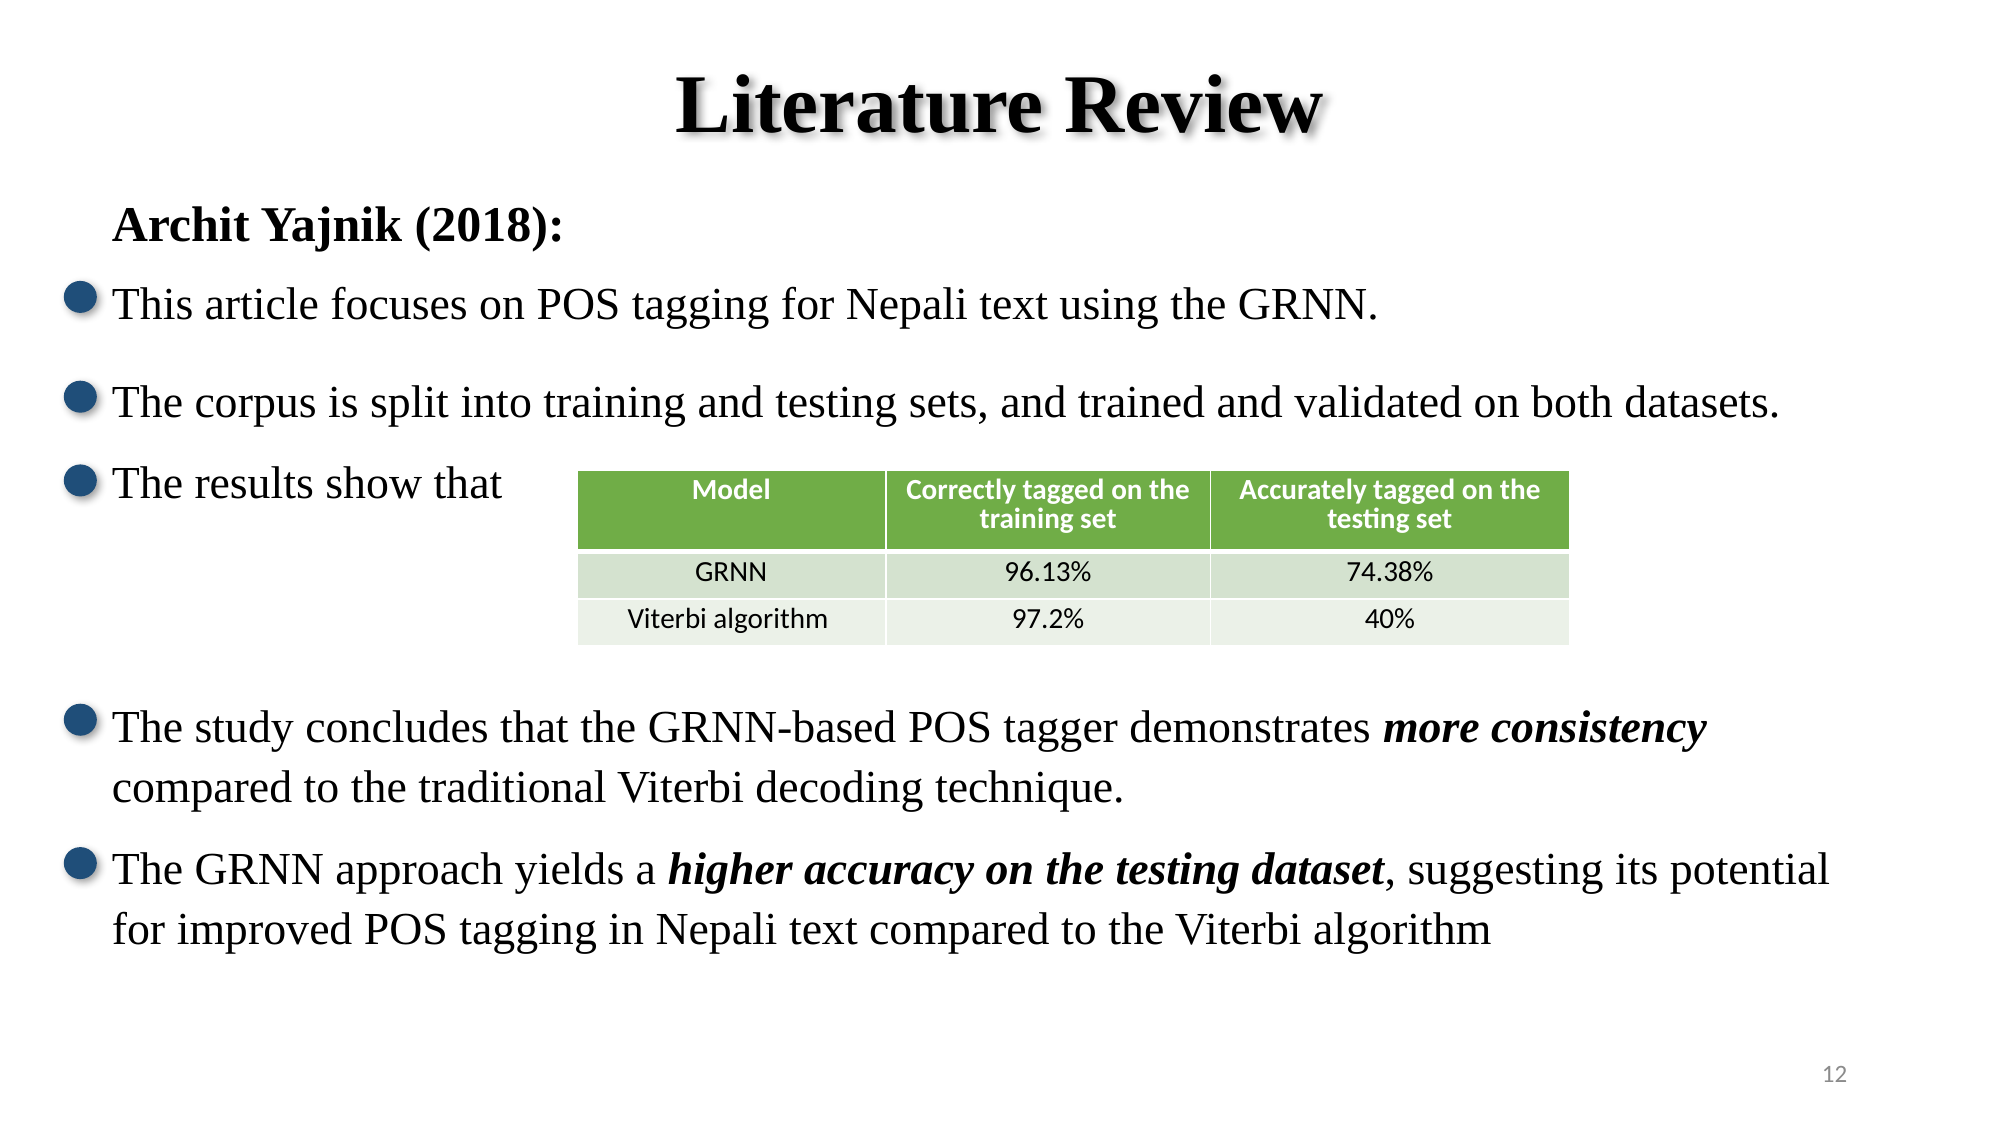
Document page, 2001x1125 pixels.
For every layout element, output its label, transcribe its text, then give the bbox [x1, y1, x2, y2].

list Archit Yajnik (2018): This article focuses on POS tagging for Nepali text using the GRNN. The corpus is split into training and testing sets, and trained and validated on both datasets. The results show that The study concludes that the GRNN-based POS tagger demonstrates more consistency compared to the traditional Viterbi decoding technique. The GRNN approach yields a higher accuracy on the testing dataset, suggesting its potential for improved POS tagging in Nepali text compared to the Viterbi algorithm [96, 184, 1885, 1057]
table_cell 74.38% [1211, 554, 1569, 598]
text_box [62, 702, 98, 737]
table_header Correctly tagged on the training set [887, 471, 1210, 549]
table_header Accurately tagged on the testing set [1211, 471, 1569, 549]
table_cell GRNN [578, 554, 885, 598]
text_box [62, 846, 98, 881]
text_box [62, 463, 98, 498]
table_cell Viterbi algorithm [578, 600, 885, 645]
table_cell 96.13% [887, 554, 1210, 598]
title Literature Review [137, 52, 1863, 159]
table_cell 40% [1211, 600, 1569, 645]
text_box [62, 279, 98, 314]
slide_number 12 [1412, 1042, 1863, 1103]
table_header Model [578, 471, 885, 549]
text_box [62, 379, 98, 414]
table_cell 97.2% [887, 600, 1210, 645]
